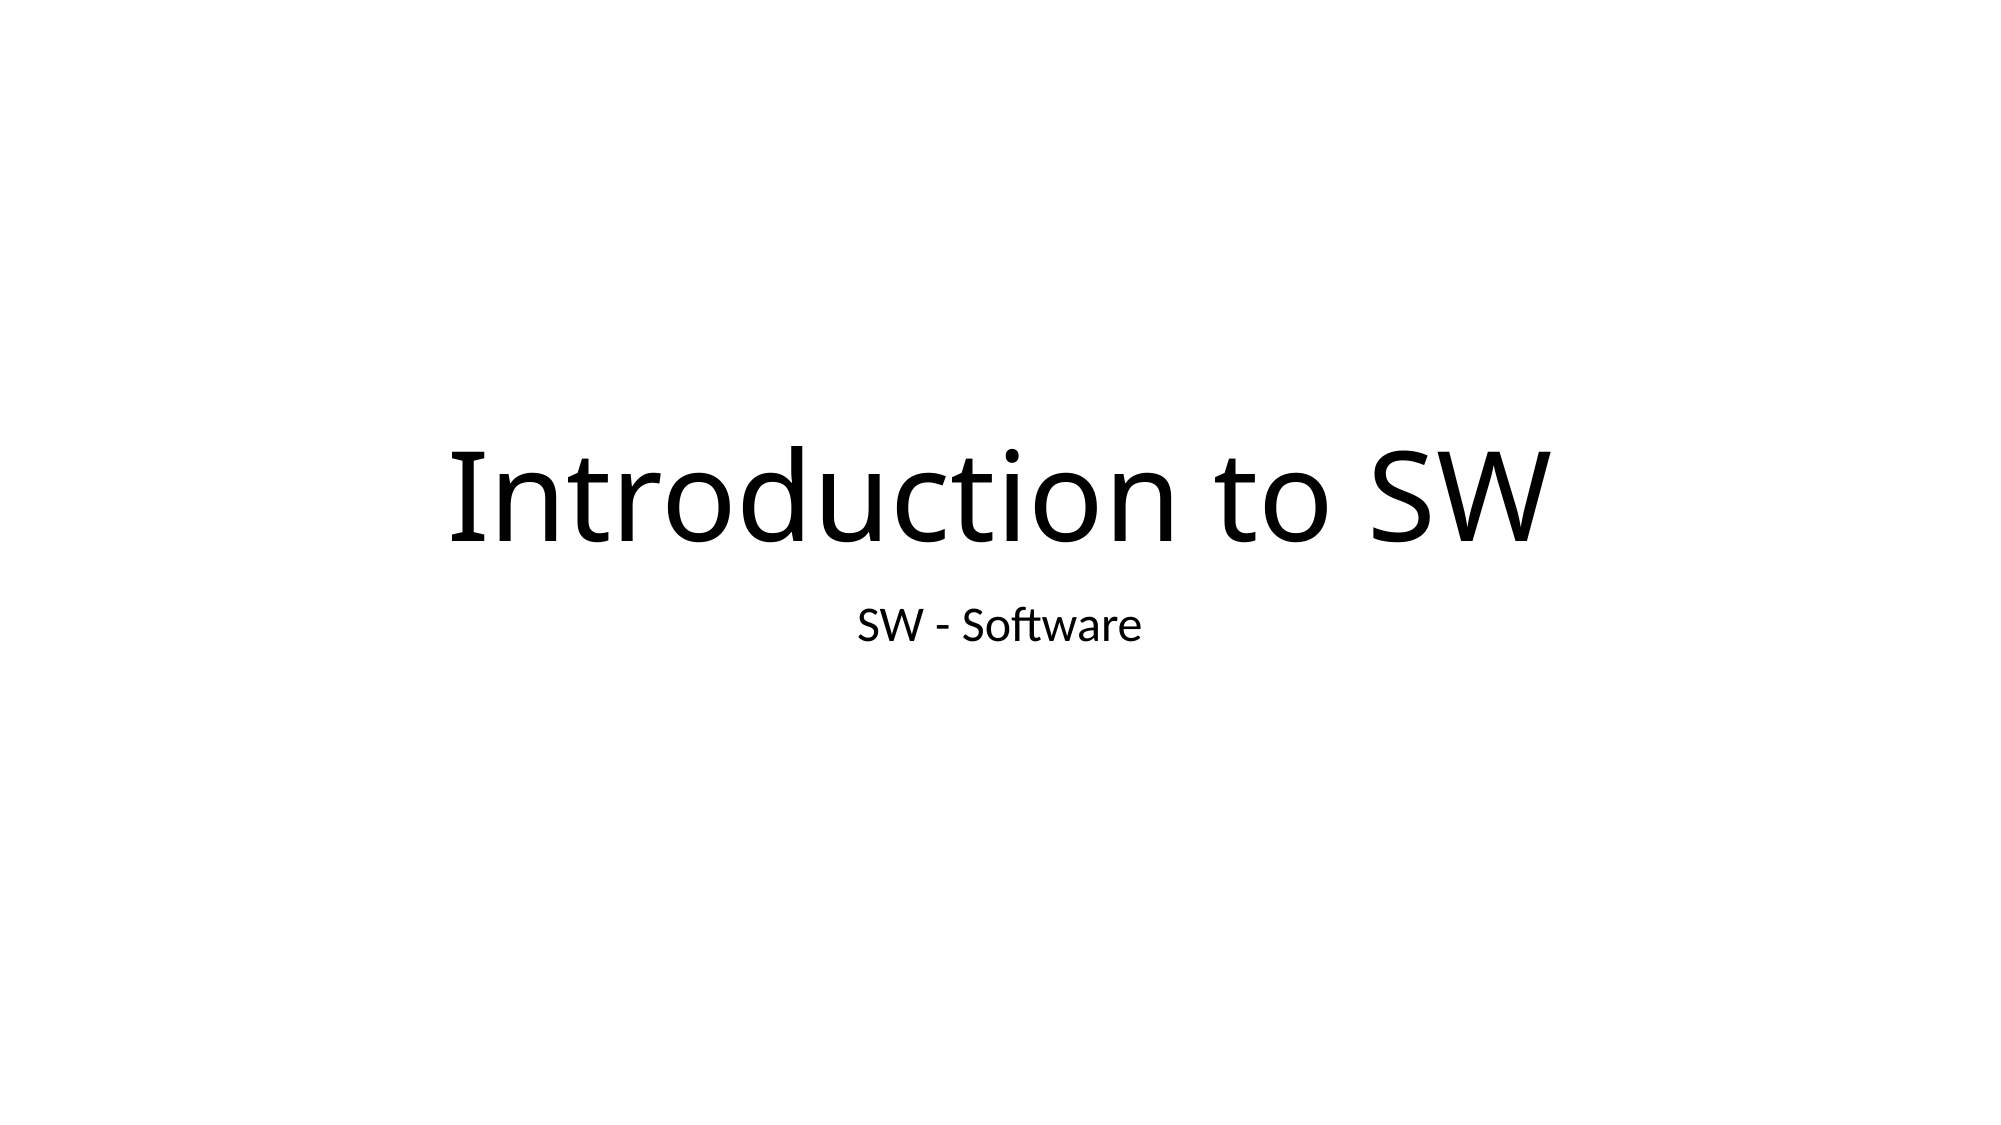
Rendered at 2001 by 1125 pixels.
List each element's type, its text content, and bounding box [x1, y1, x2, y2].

title Introduction to SW [249, 184, 1750, 576]
subtitle SW - Software [249, 590, 1750, 863]
